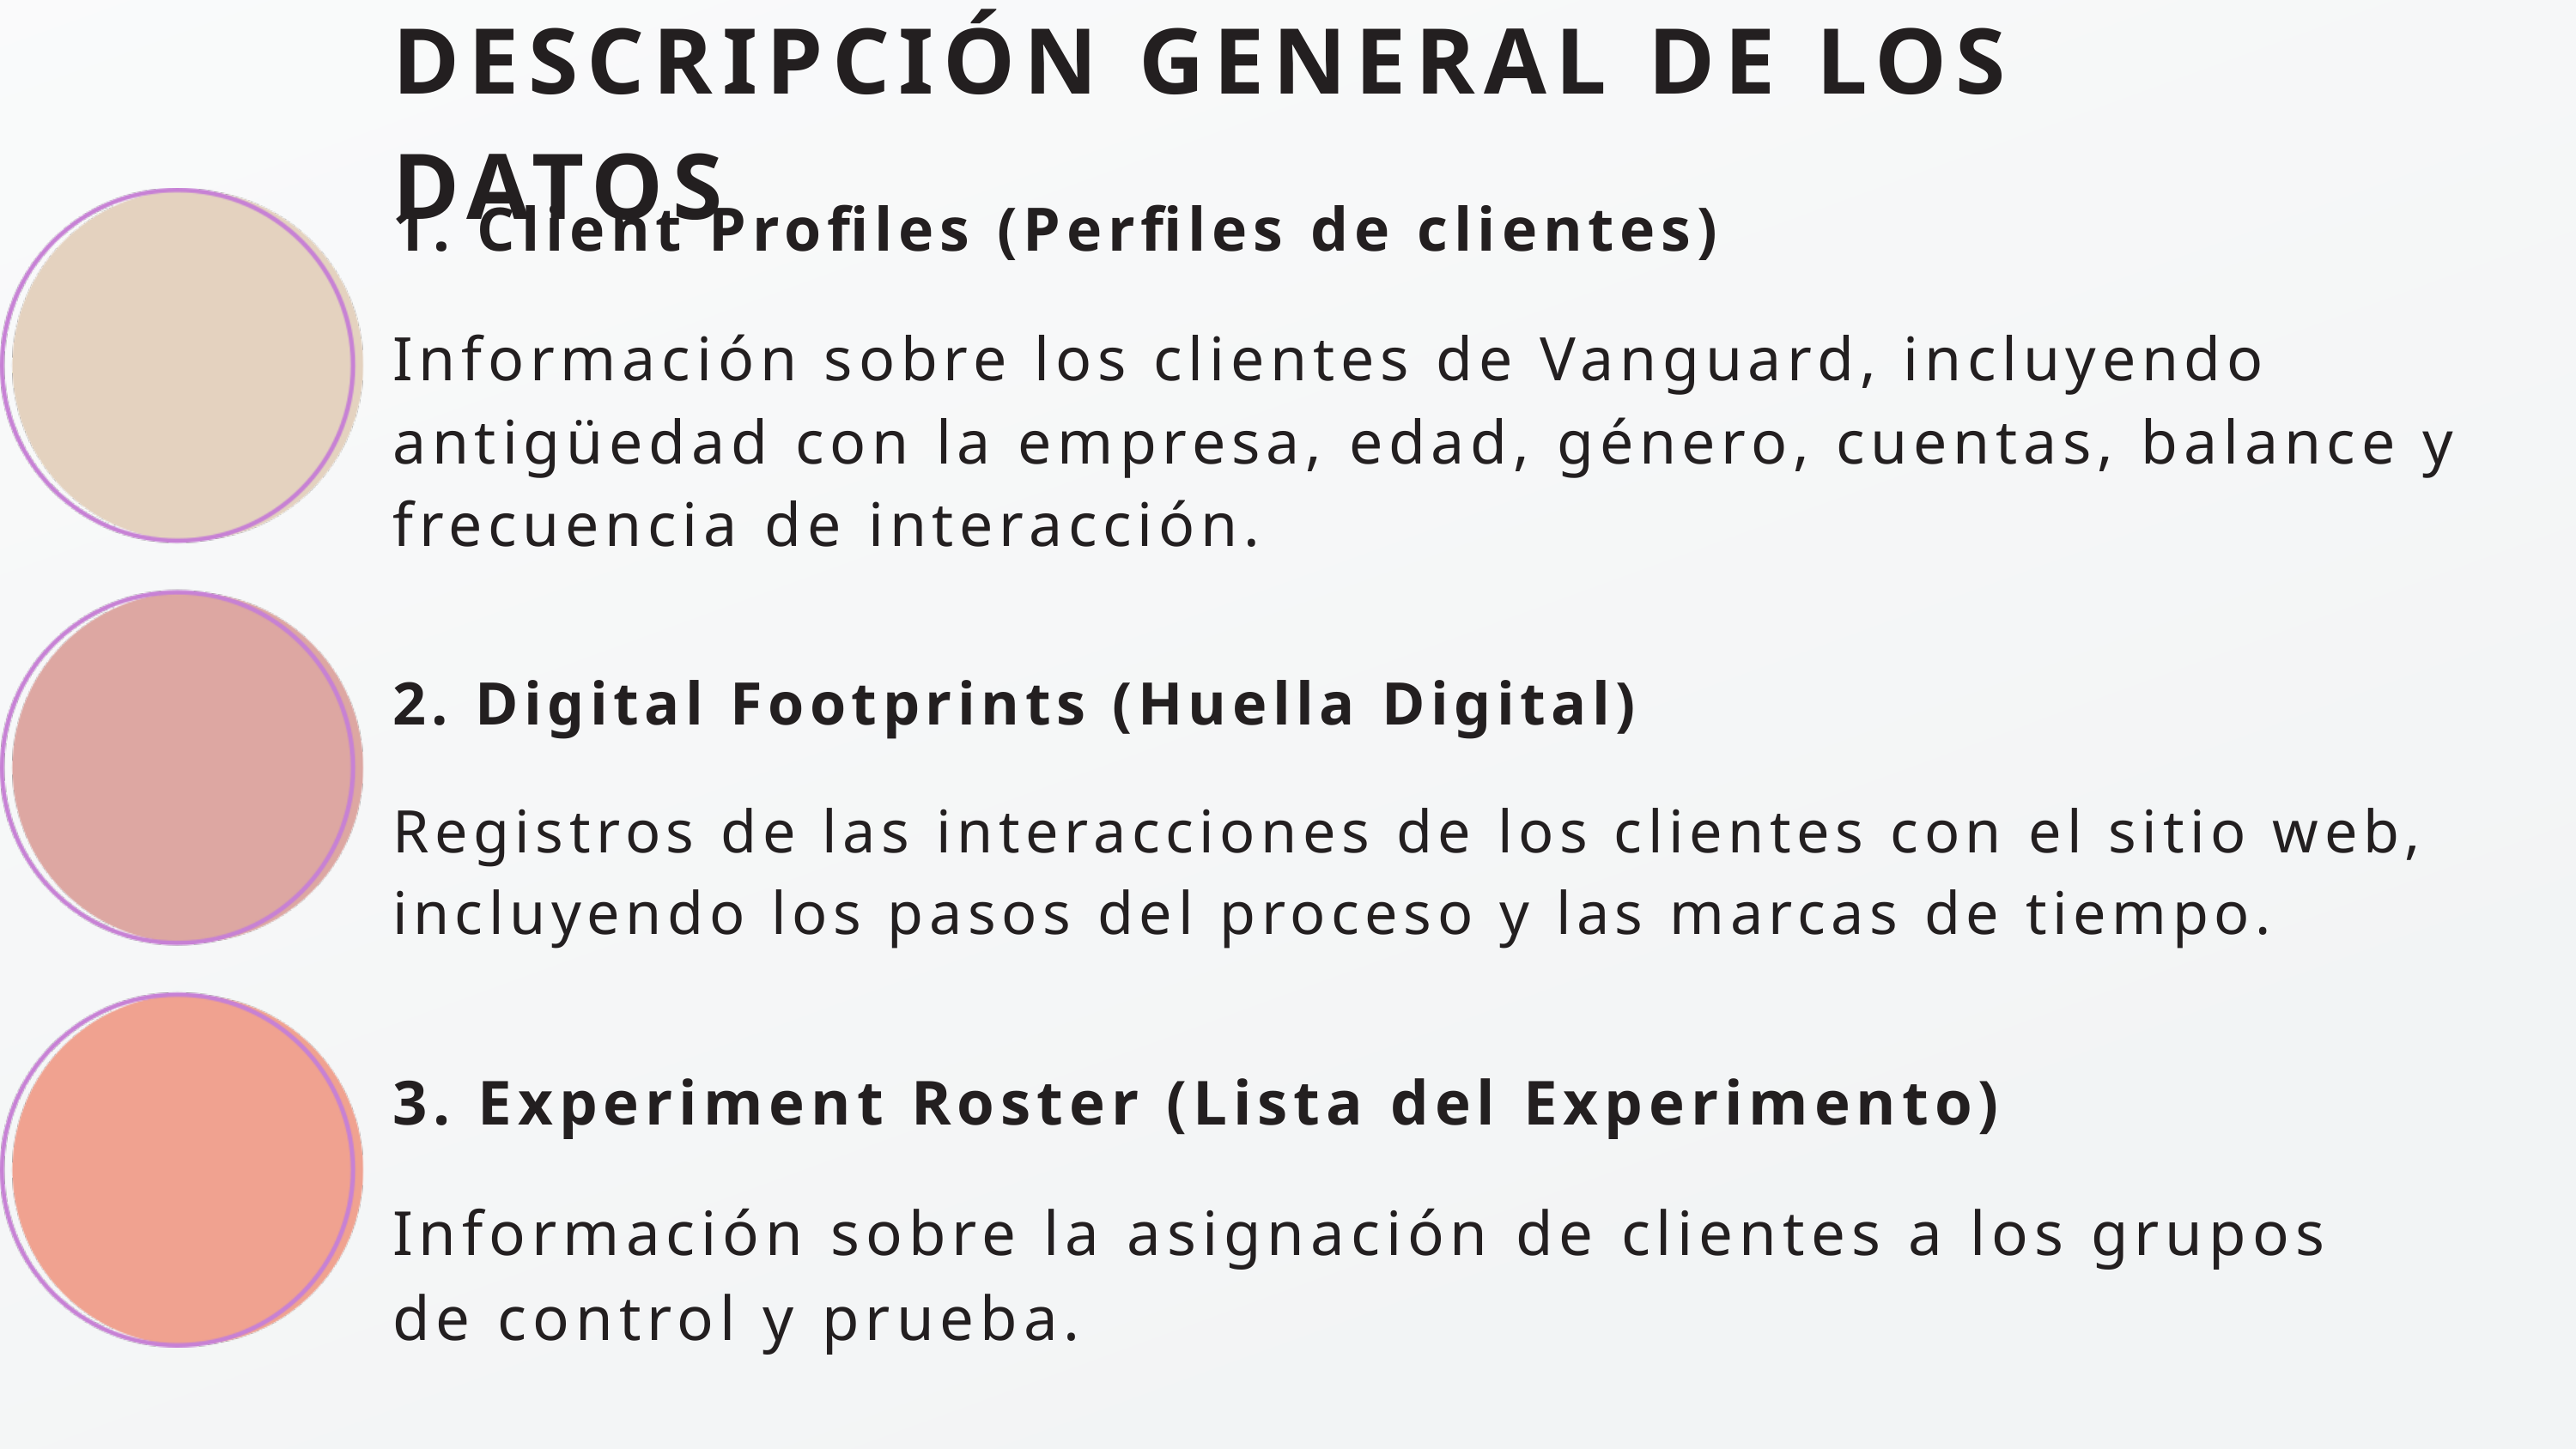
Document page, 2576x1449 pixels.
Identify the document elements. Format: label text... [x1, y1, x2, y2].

text_box 2. Digital Footprints (Huella Digital) Registros de las interacciones de los clientes con el sitio web, incluyendo los pasos del proceso y las marcas de tiempo. [392, 655, 2464, 946]
text_box DESCRIPCIÓN GENERAL DE LOS DATOS [392, 0, 2194, 180]
text_box 1. Client Profiles (Perfiles de clientes) Información sobre los clientes de Vanguard, incluyendo antigüedad con la empresa, edad, género, cuentas, balance y frecuencia de interacción. [392, 180, 2505, 559]
text_box [0, 0, 2576, 1449]
text_box [0, 188, 364, 1348]
text_box 3. Experiment Roster (Lista del Experimento) Información sobre la asignación de clientes a los grupos de control y prueba. [392, 1052, 2432, 1353]
